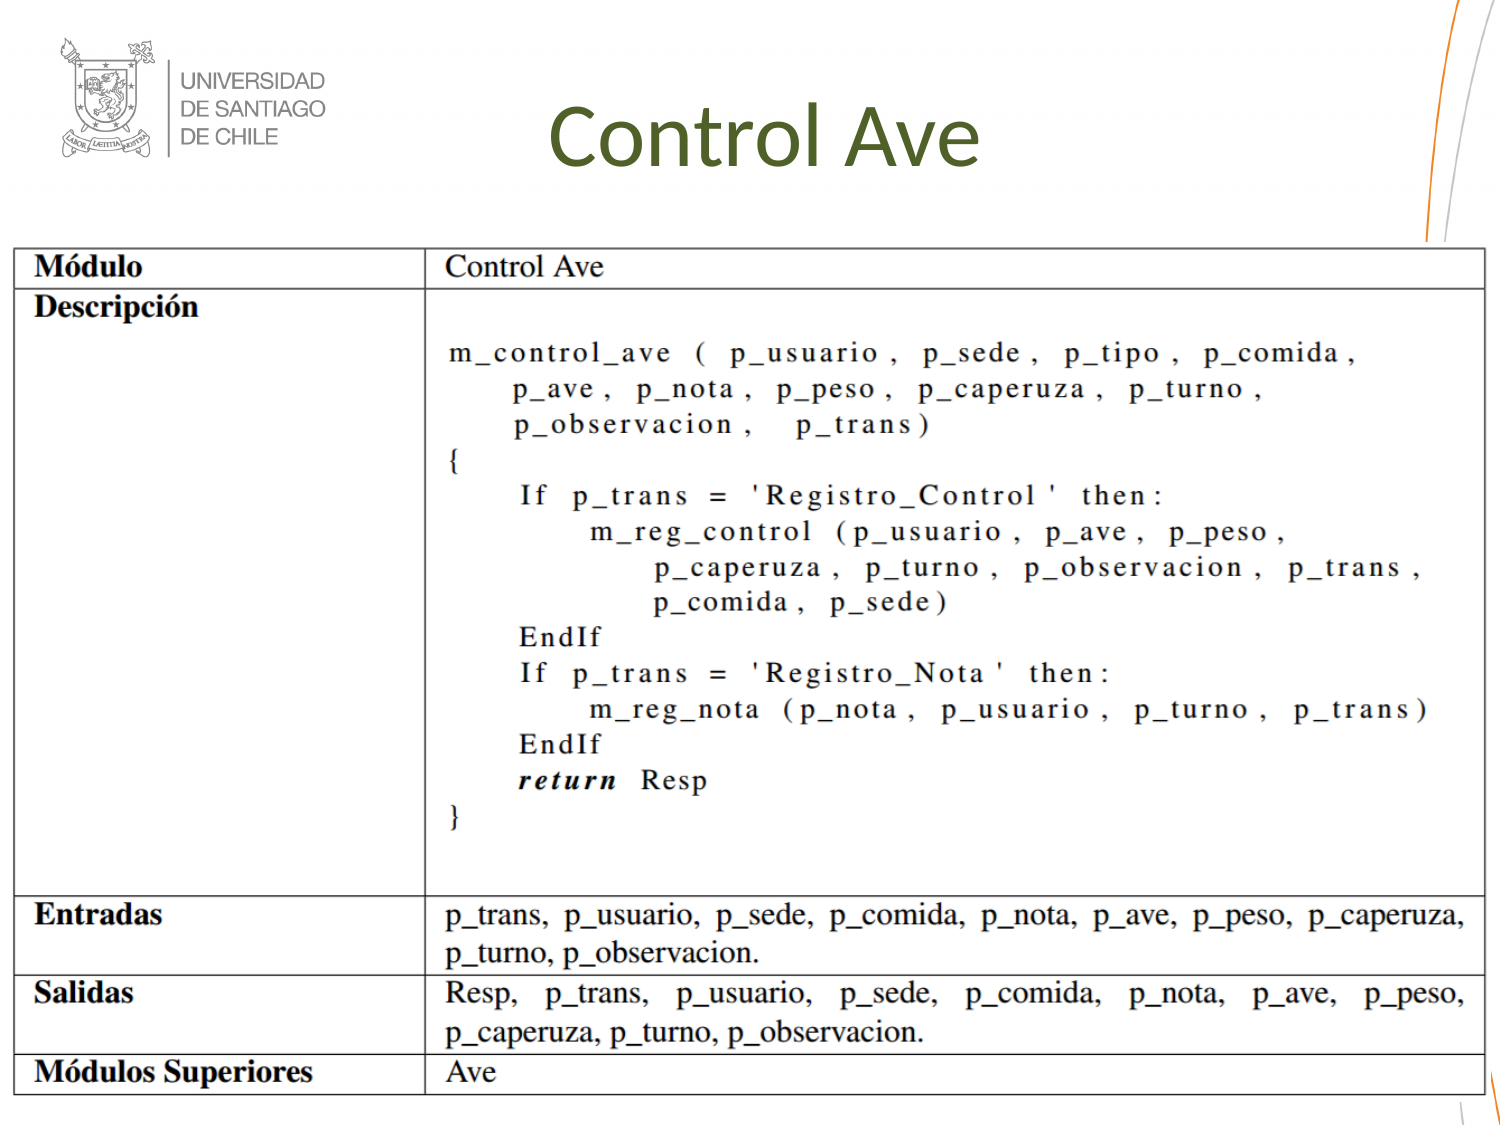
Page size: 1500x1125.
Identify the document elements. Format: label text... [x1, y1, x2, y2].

title Control Ave [90, 35, 1441, 224]
picture [0, 0, 1500, 1125]
